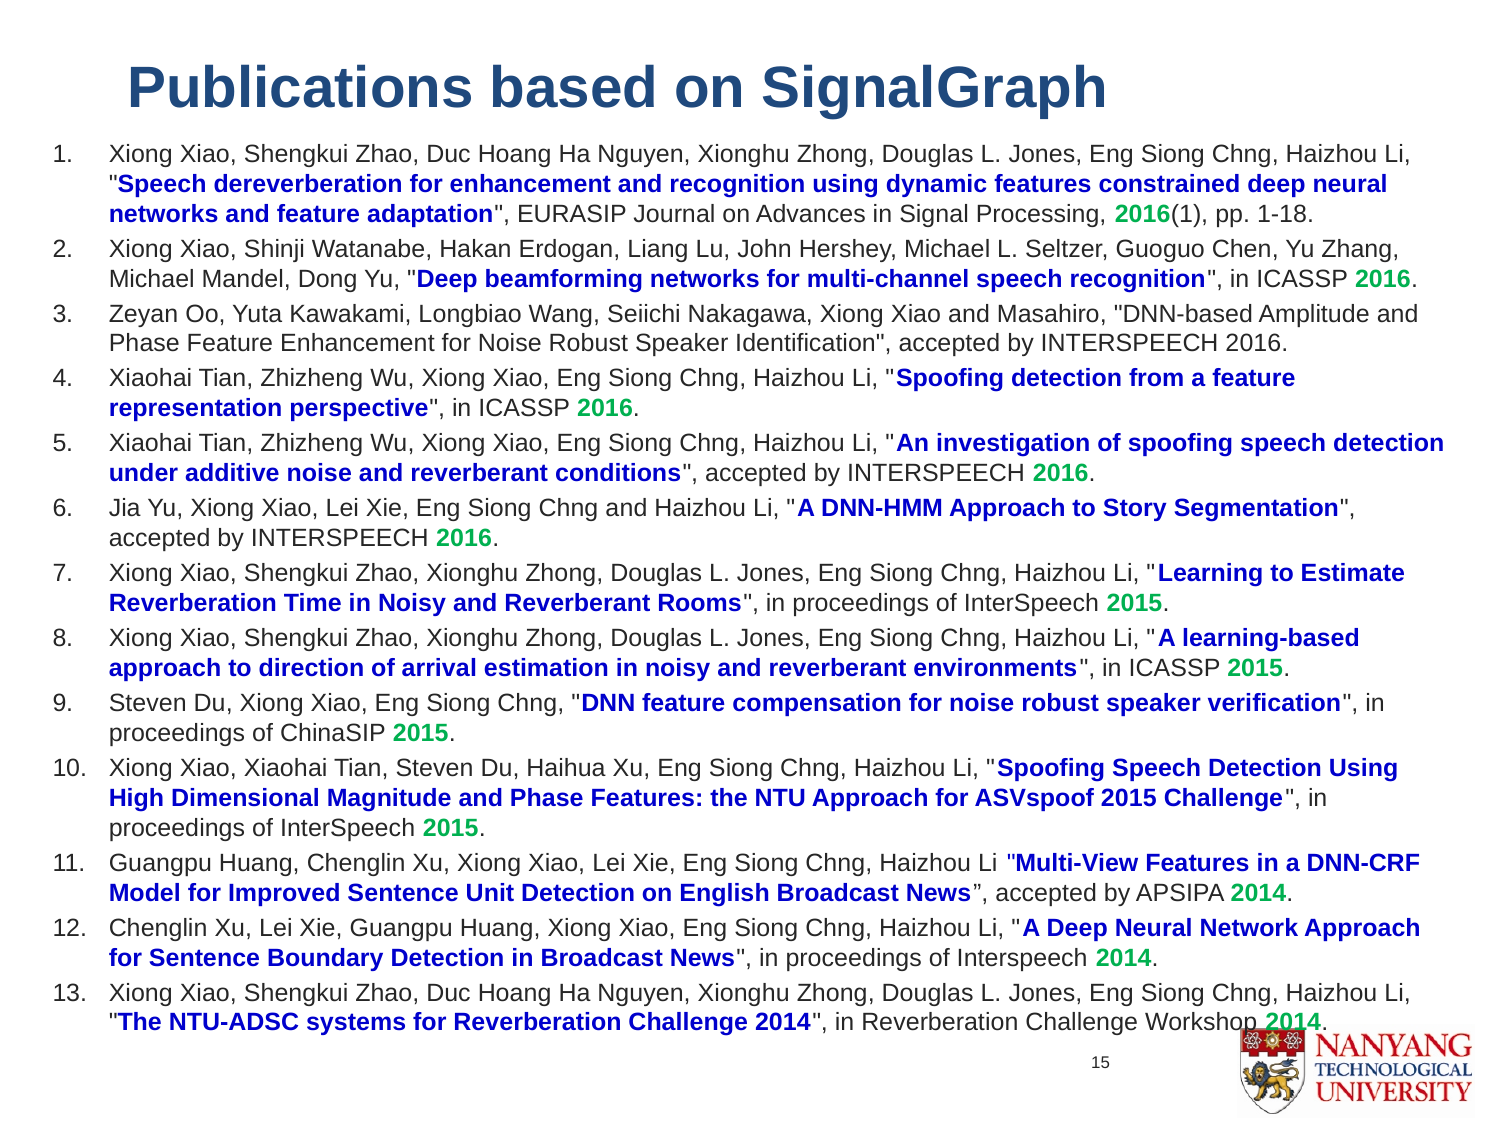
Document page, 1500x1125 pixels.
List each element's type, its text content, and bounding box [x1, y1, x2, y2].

picture [1237, 1024, 1475, 1118]
slide_number 15 [987, 1024, 1126, 1101]
title Publications based on SignalGraph [112, 37, 1388, 129]
list Xiong Xiao, Shengkui Zhao, Duc Hoang Ha Nguyen, Xionghu Zhong, Douglas L. Jones, Eng Siong Chng, Haizhou Li, "Speech dereverberation for enhancement and recognition using dynamic features constrained deep neural networks and feature adaptation", EURASIP Journal on Advances in Signal Processing, 2016(1), pp. 1-18. Xiong Xiao, Shinji Watanabe, Hakan Erdogan, Liang Lu, John Hershey, Michael L. Seltzer, Guoguo Chen, Yu Zhang, Michael Mandel, Dong Yu, "Deep beamforming networks for multi-channel speech recognition", in ICASSP 2016. Zeyan Oo, Yuta Kawakami, Longbiao Wang, Seiichi Nakagawa, Xiong Xiao and Masahiro, "DNN-based Amplitude and Phase Feature Enhancement for Noise Robust Speaker Identification", accepted by INTERSPEECH 2016. Xiaohai Tian, Zhizheng Wu, Xiong Xiao, Eng Siong Chng, Haizhou Li, "Spoofing detection from a feature representation perspective", in ICASSP 2016. Xiaohai Tian, Zhizheng Wu, Xiong Xiao, Eng Siong Chng, Haizhou Li, "An investigation of spoofing speech detection under additive noise and reverberant conditions", accepted by INTERSPEECH 2016. Jia Yu, Xiong Xiao, Lei Xie, Eng Siong Chng and Haizhou Li, "A DNN-HMM Approach to Story Segmentation", accepted by INTERSPEECH 2016. Xiong Xiao, Shengkui Zhao, Xionghu Zhong, Douglas L. Jones, Eng Siong Chng, Haizhou Li, "Learning to Estimate Reverberation Time in Noisy and Reverberant Rooms", in proceedings of InterSpeech 2015. Xiong Xiao, Shengkui Zhao, Xionghu Zhong, Douglas L. Jones, Eng Siong Chng, Haizhou Li, "A learning-based approach to direction of arrival estimation in noisy and reverberant environments", in ICASSP 2015. Steven Du, Xiong Xiao, Eng Siong Chng, "DNN feature compensation for noise robust speaker verification", in proceedings of ChinaSIP 2015. Xiong Xiao, Xiaohai Tian, Steven Du, Haihua Xu, Eng Siong Chng, Haizhou Li, "Spoofing Speech Detection Using High Dimensional Magnitude and Phase Features: the NTU Approach for ASVspoof 2015 Challenge", in proceedings of InterSpeech 2015. Guangpu Huang, Chenglin Xu, Xiong Xiao, Lei Xie, Eng Siong Chng, Haizhou Li "Multi-View Features in a DNN-CRF Model for Improved Sentence Unit Detection on English Broadcast News”, accepted by APSIPA 2014. Chenglin Xu, Lei Xie, Guangpu Huang, Xiong Xiao, Eng Siong Chng, Haizhou Li, "A Deep Neural Network Approach for Sentence Boundary Detection in Broadcast News", in proceedings of Interspeech 2014. Xiong Xiao, Shengkui Zhao, Duc Hoang Ha Nguyen, Xionghu Zhong, Douglas L. Jones, Eng Siong Chng, Haizhou Li, "The NTU-ADSC systems for Reverberation Challenge 2014", in Reverberation Challenge Workshop 2014. [37, 129, 1463, 1063]
